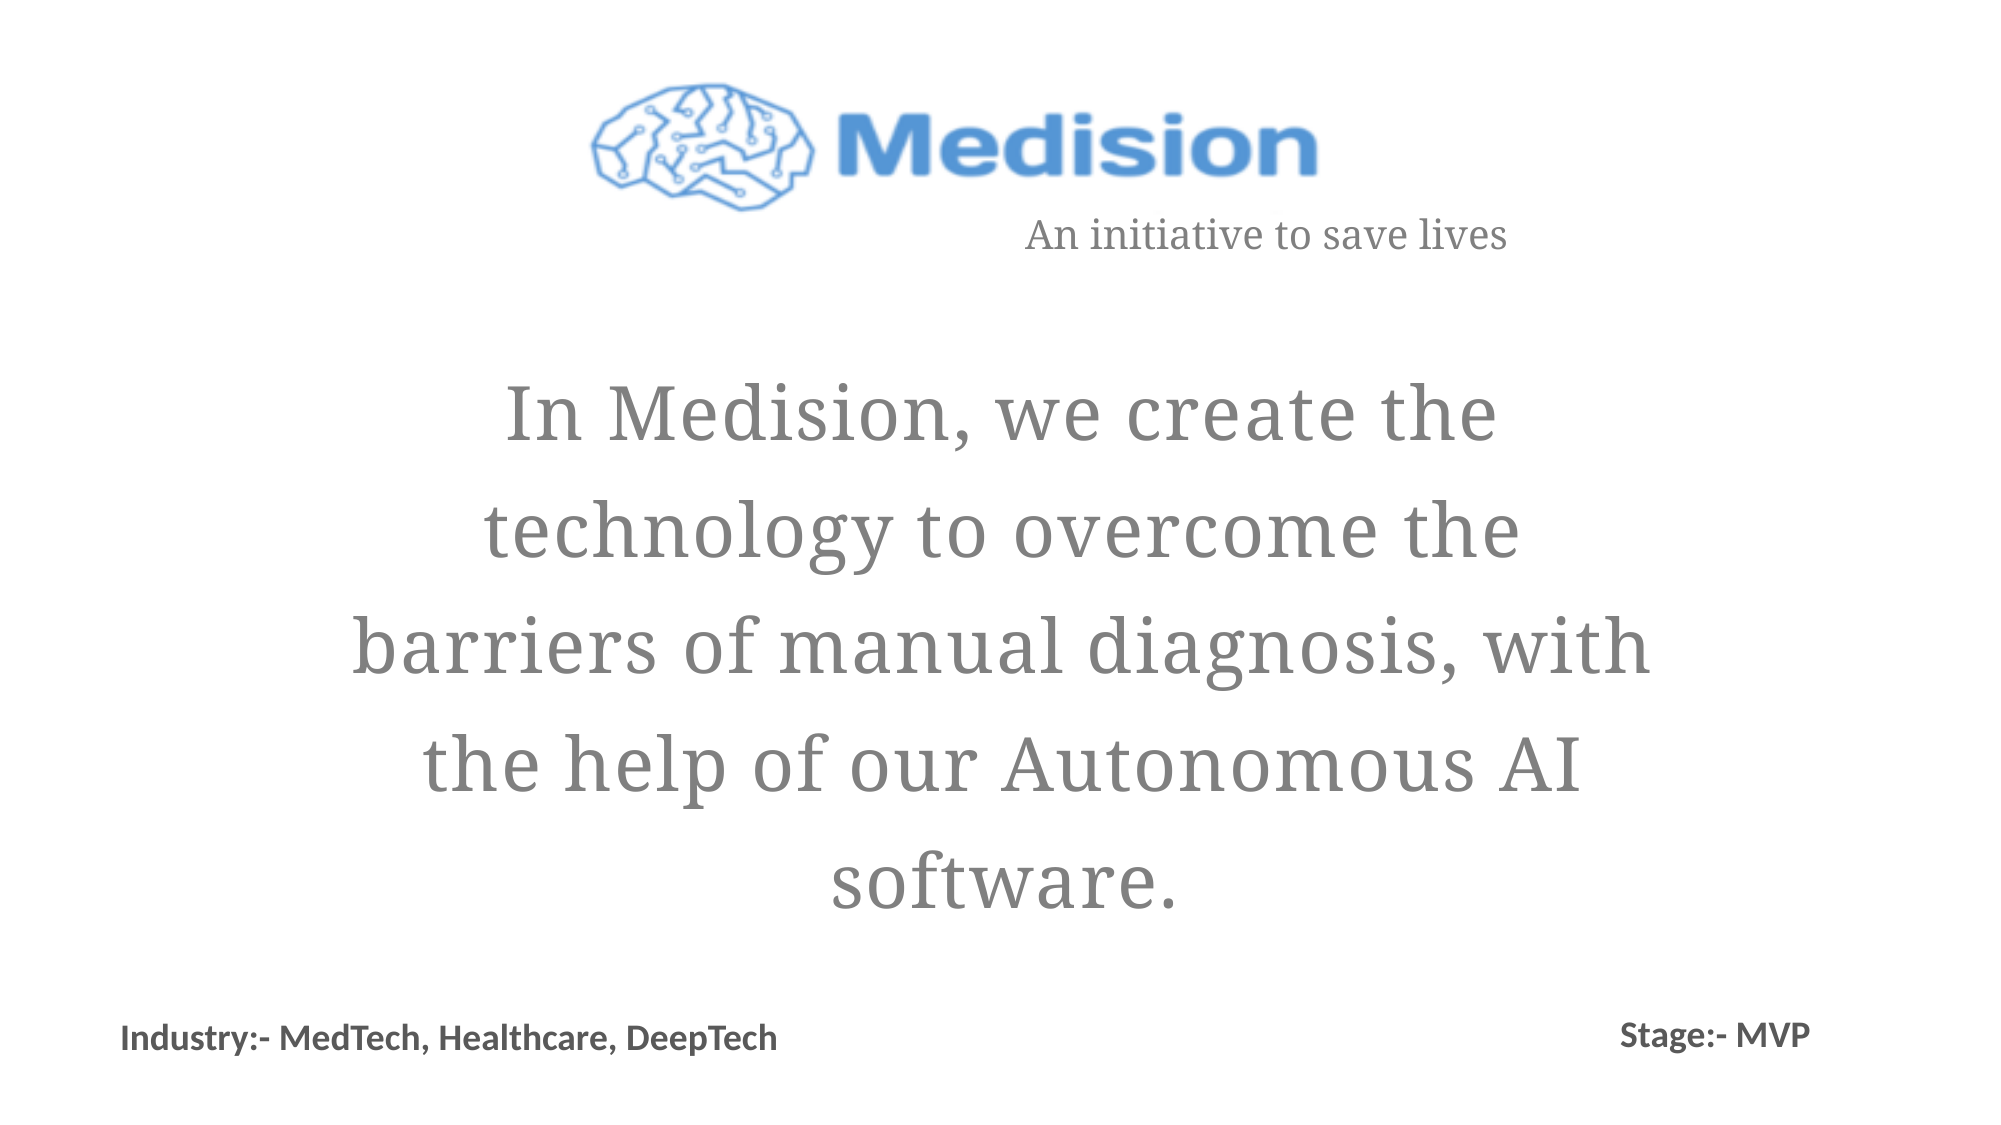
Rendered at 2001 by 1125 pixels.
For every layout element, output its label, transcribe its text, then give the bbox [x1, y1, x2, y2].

picture [571, 60, 1368, 235]
text_box An initiative to save lives [929, 202, 1605, 267]
text_box In Medision, we create the technology to overcome the barriers of manual diagnosis, with the help of our Autonomous AI software. [333, 330, 1676, 931]
text_box Industry:- MedTech, Healthcare, DeepTech [105, 1005, 794, 1065]
text_box Stage:- MVP [1605, 1002, 1826, 1063]
